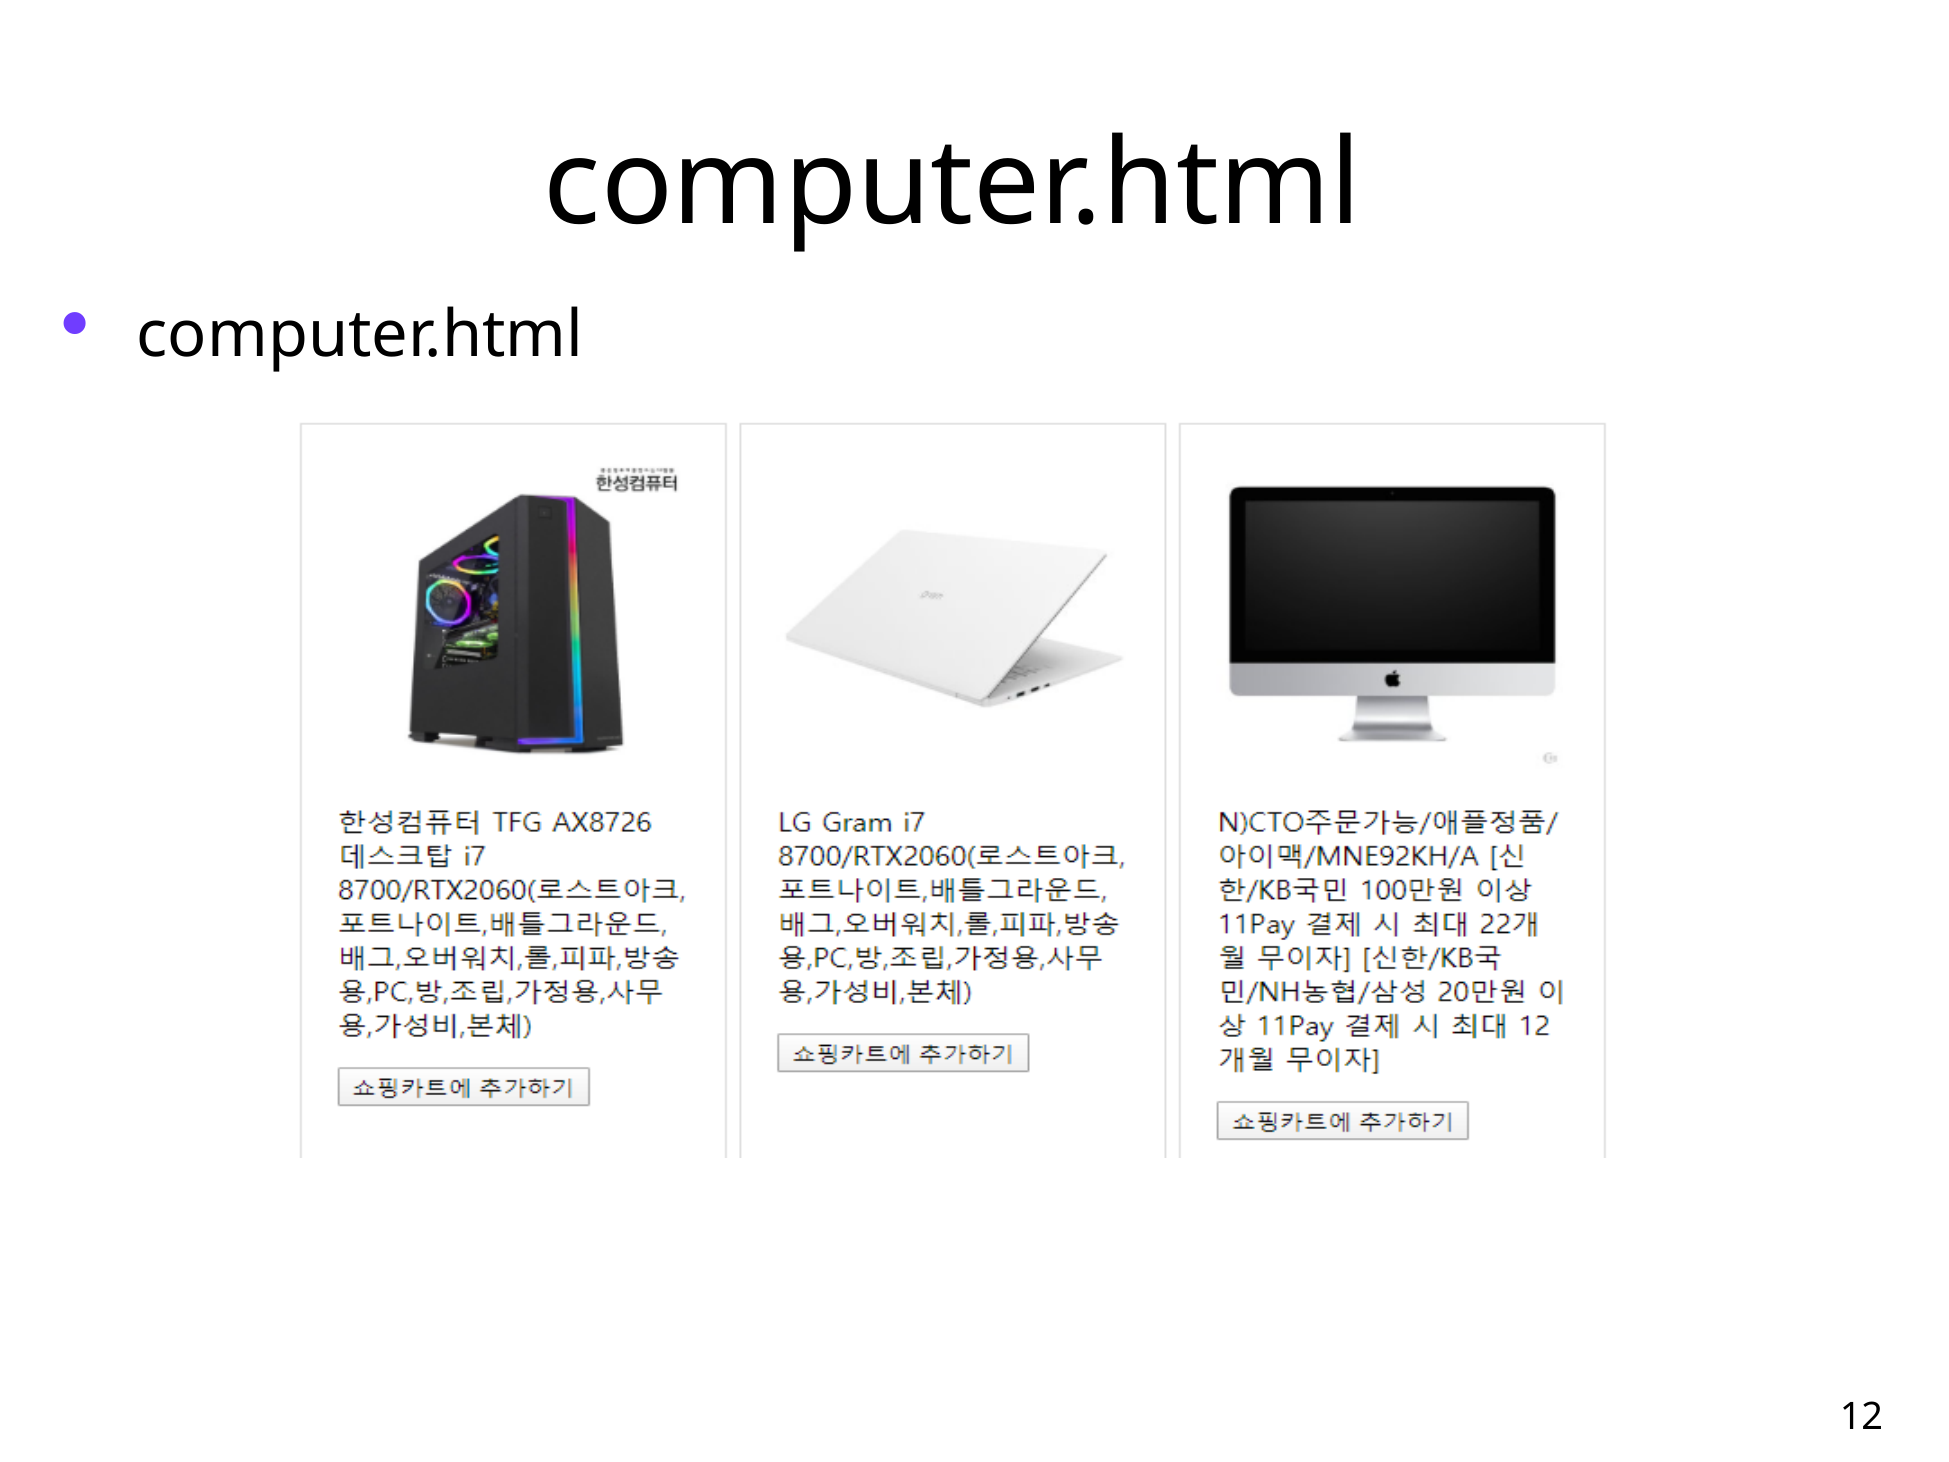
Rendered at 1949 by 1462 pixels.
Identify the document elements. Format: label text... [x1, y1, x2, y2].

title computer.html [156, 92, 1749, 255]
picture [295, 412, 1636, 1158]
slide_number 12 [1496, 1372, 1899, 1462]
list computer.html [48, 284, 1897, 1359]
